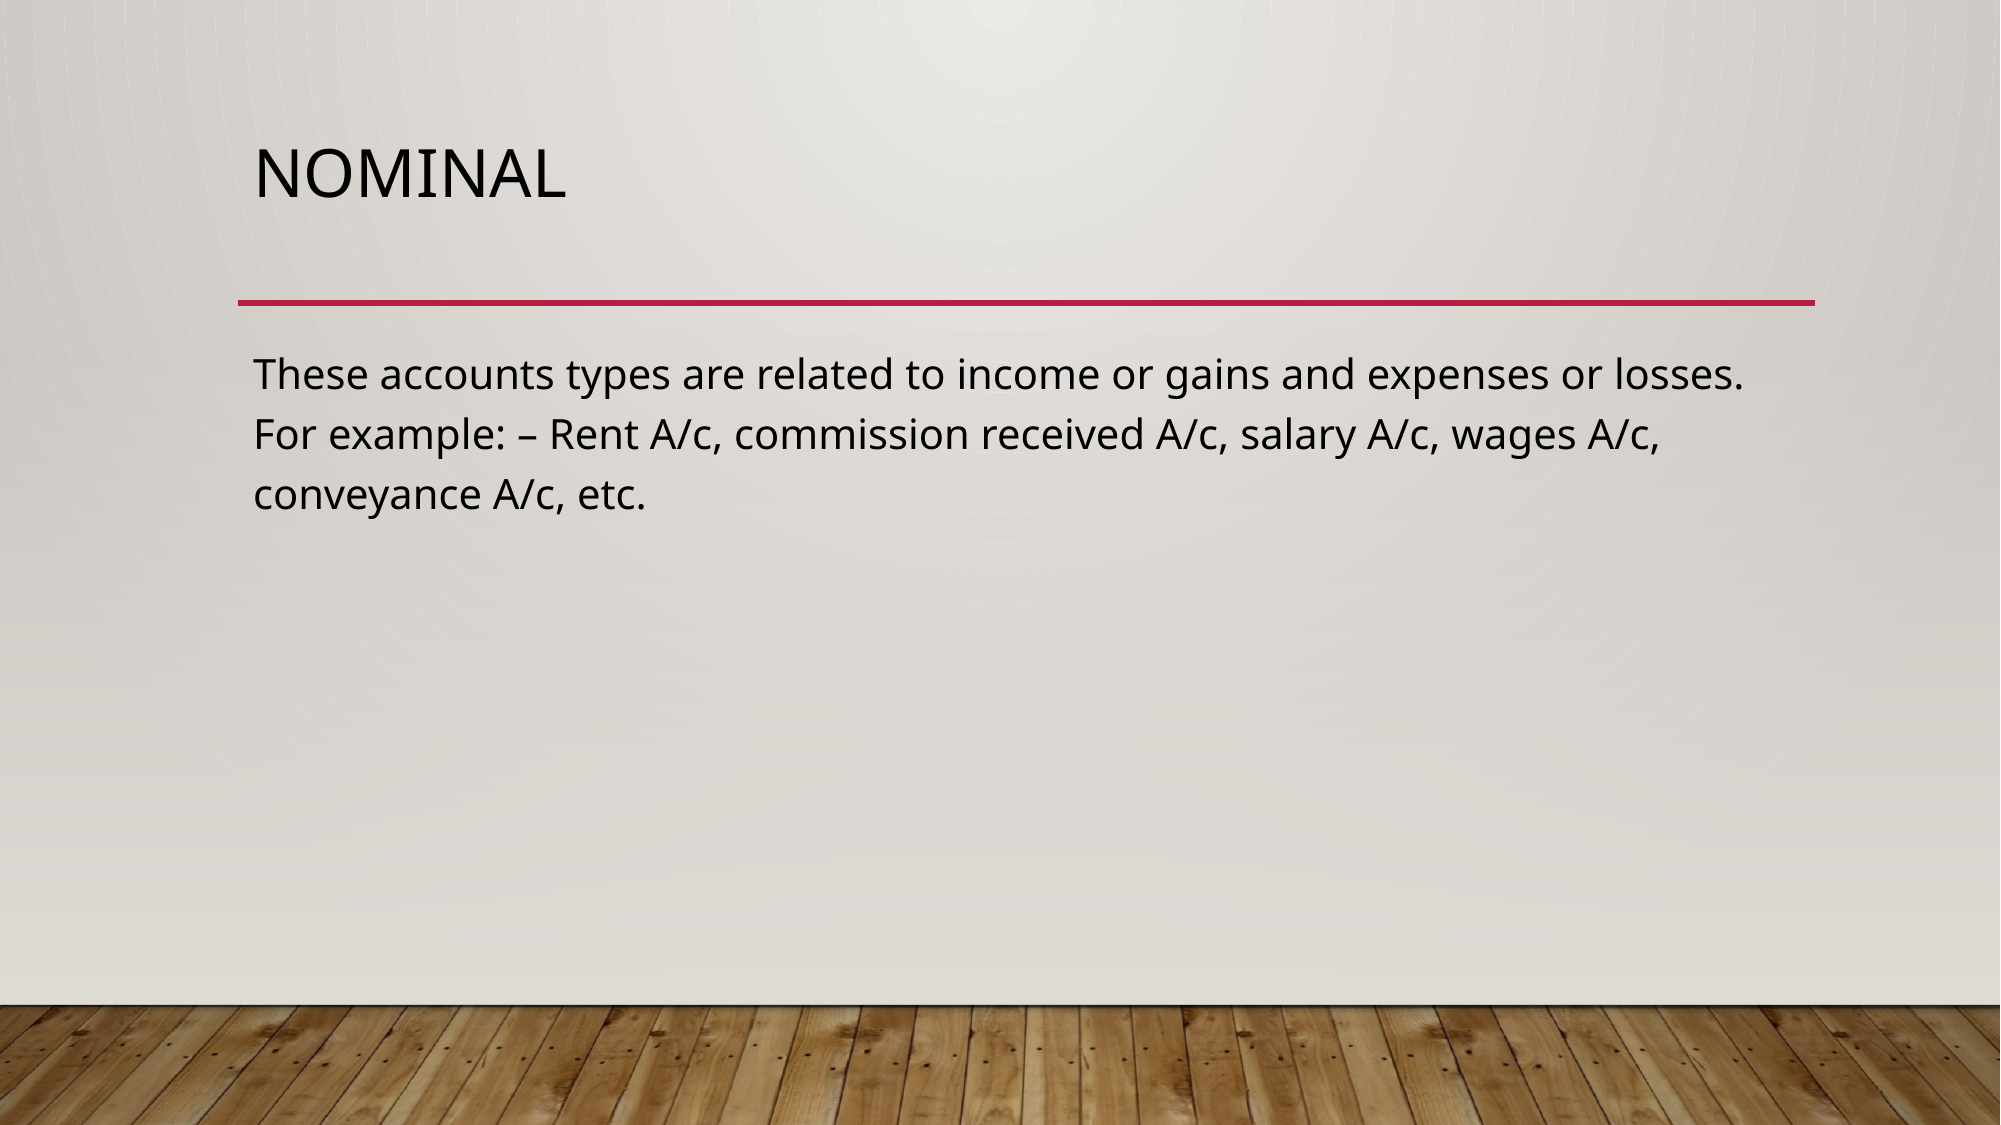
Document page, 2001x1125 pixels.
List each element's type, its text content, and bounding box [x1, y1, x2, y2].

list These accounts types are related to income or gains and expenses or losses. For example: – Rent A/c, commission received A/c, salary A/c, wages A/c, conveyance A/c, etc. [238, 330, 1814, 897]
title Nominal [238, 131, 1814, 305]
picture [0, 1005, 2000, 1125]
